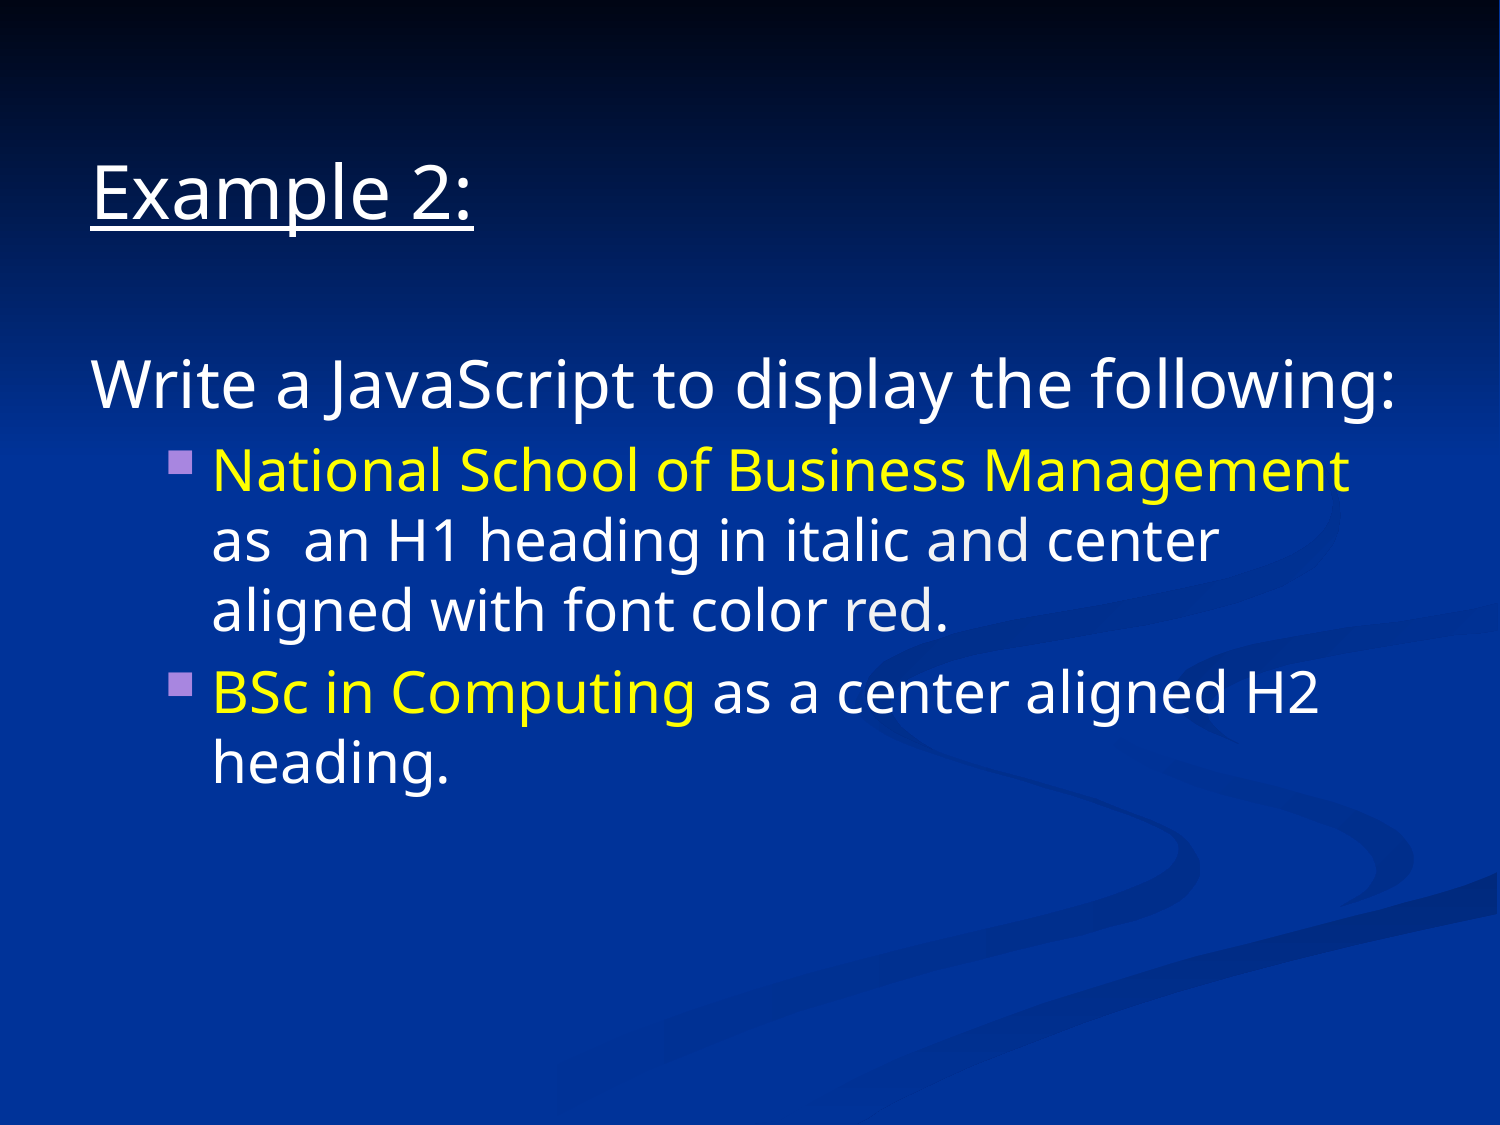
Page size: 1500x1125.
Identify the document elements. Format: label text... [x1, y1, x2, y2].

list Example 2: Write a JavaScript to display the following: National School of Business Management as an H1 heading in italic and center aligned with font color red. BSc in Computing as a center aligned H2 heading. [74, 137, 1426, 926]
